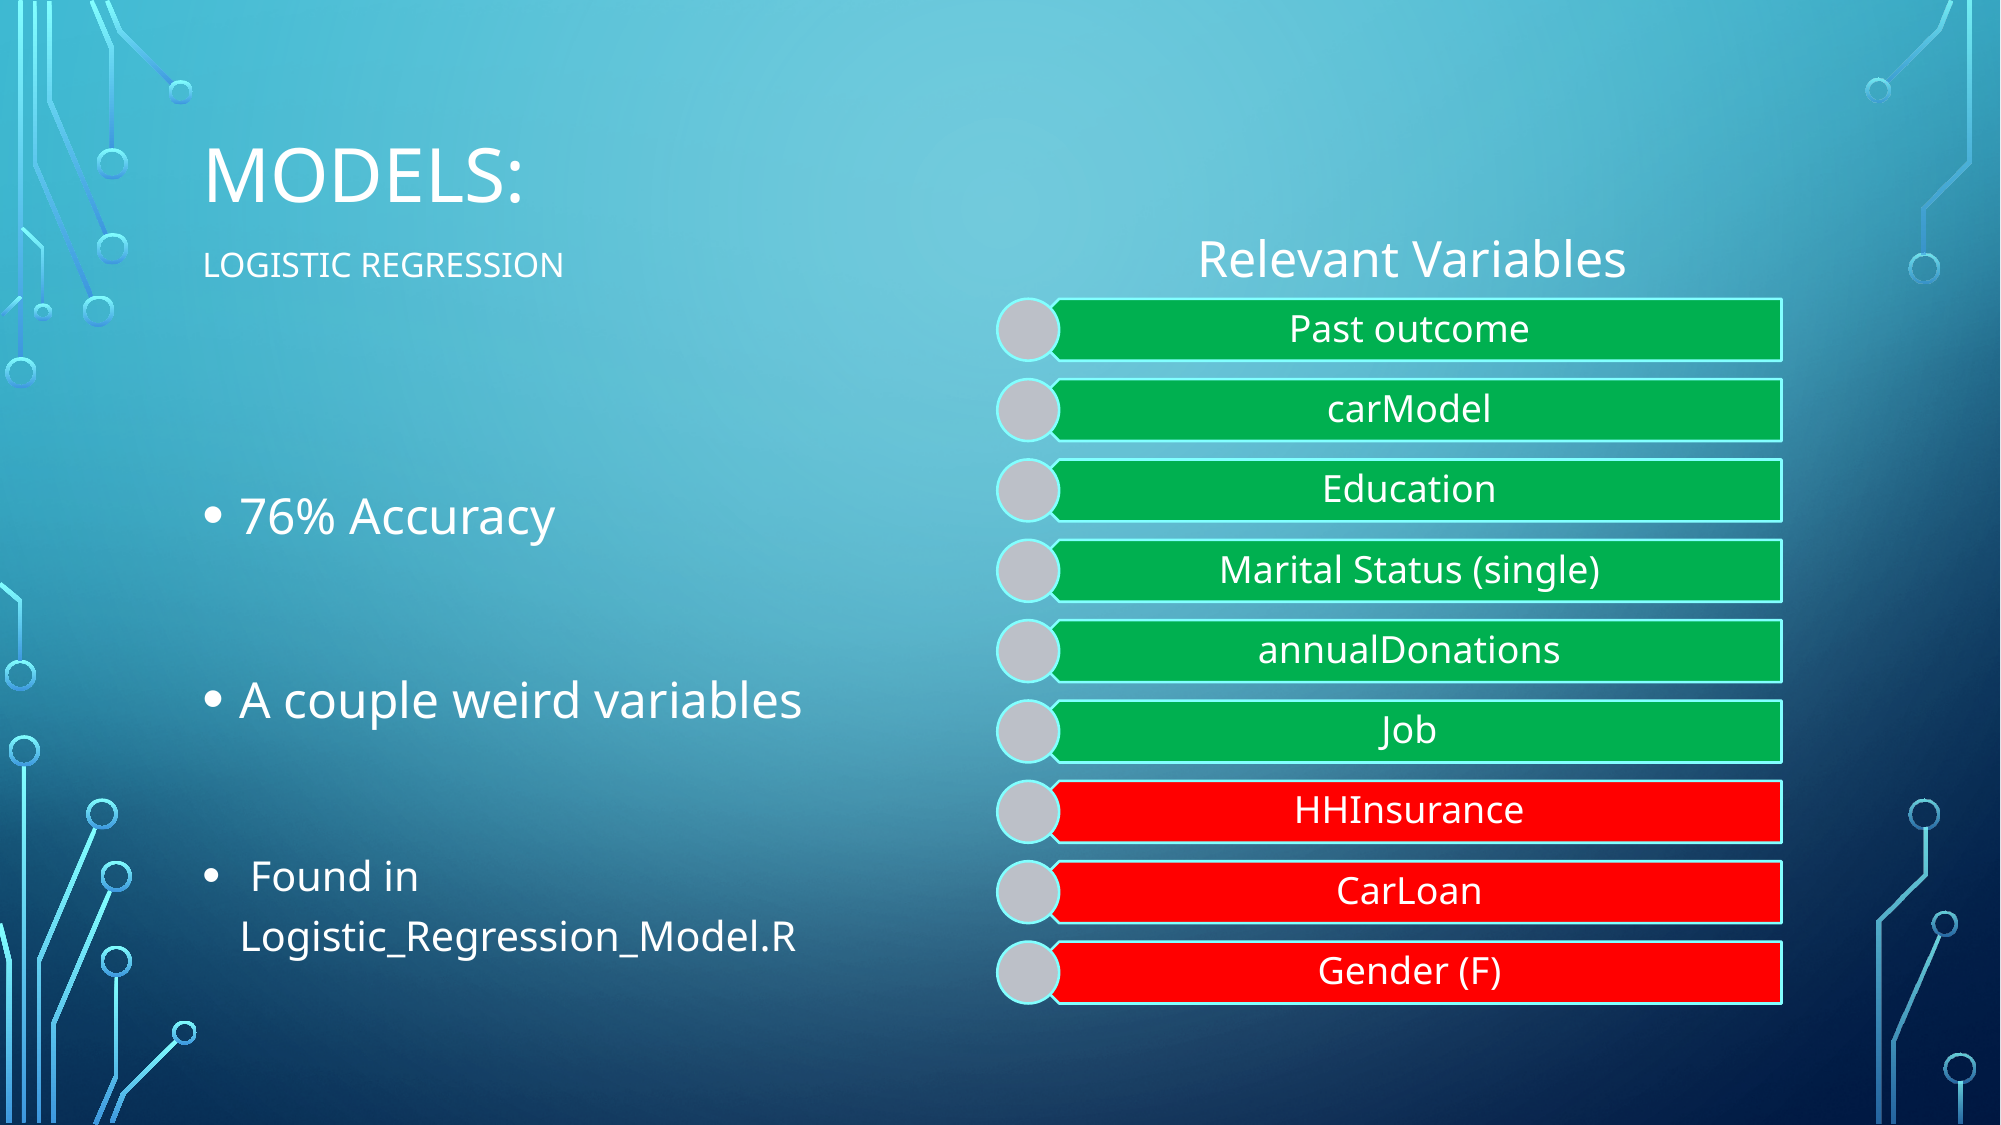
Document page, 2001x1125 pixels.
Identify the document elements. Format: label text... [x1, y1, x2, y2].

title Models: Logistic Regression [187, 101, 926, 344]
list Relevant Variables [1012, 207, 1813, 298]
list 76% Accuracy A couple weird variables Found in Logistic_Regression_Model.R [187, 385, 822, 967]
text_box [822, 298, 1956, 1004]
